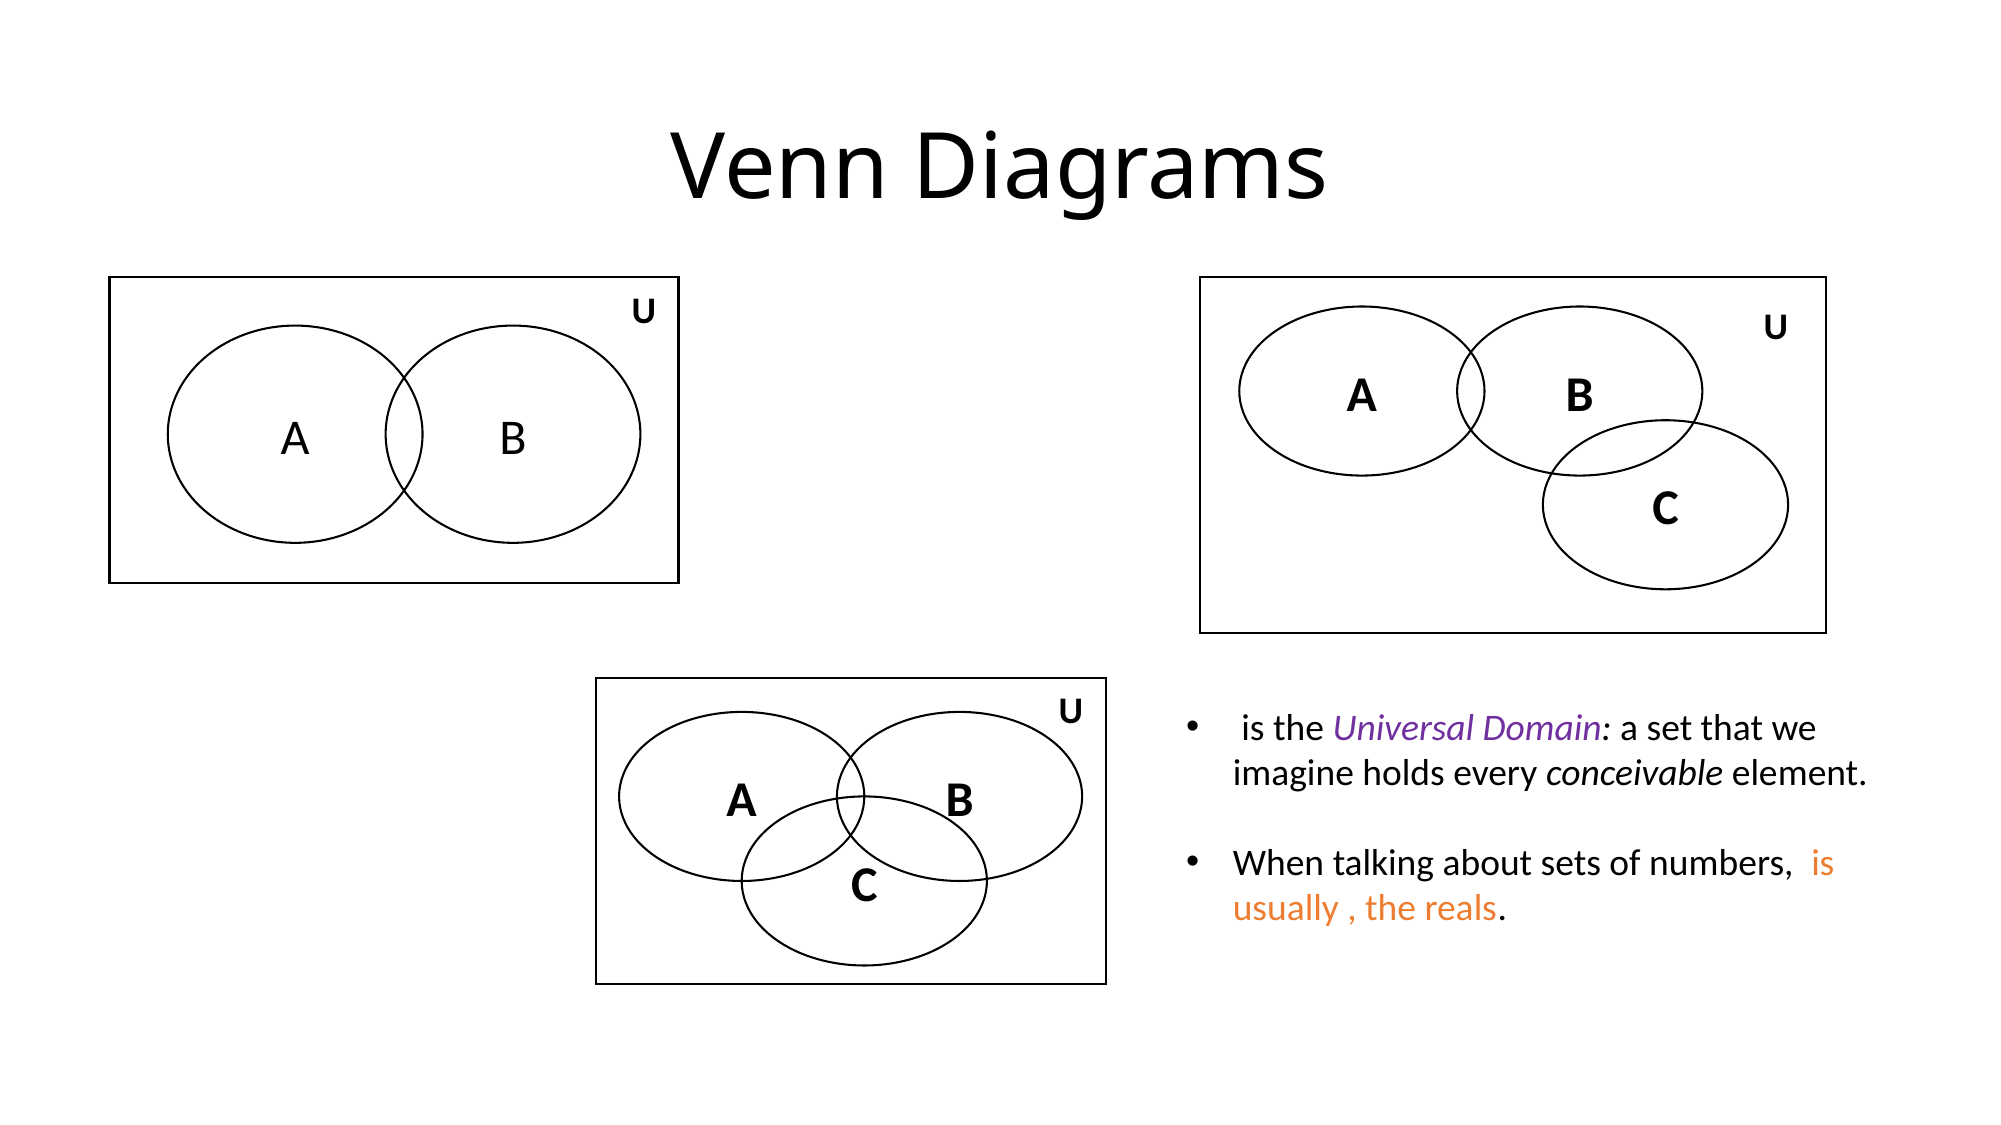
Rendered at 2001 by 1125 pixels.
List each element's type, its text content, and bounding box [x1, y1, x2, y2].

text_box A [1238, 305, 1486, 477]
text_box C [740, 795, 988, 967]
text_box B [404, 324, 642, 544]
text_box [595, 677, 1107, 985]
text_box B [851, 710, 1084, 880]
text_box A [618, 710, 866, 882]
text_box U [608, 278, 680, 339]
text_box B [1471, 305, 1704, 474]
text_box [1199, 276, 1827, 634]
text_box U [1740, 295, 1812, 355]
text_box U [1034, 679, 1107, 739]
text_box A [166, 324, 424, 544]
text_box C [1541, 419, 1790, 591]
text_box [108, 276, 680, 584]
title Venn Diagrams [137, 59, 1863, 278]
